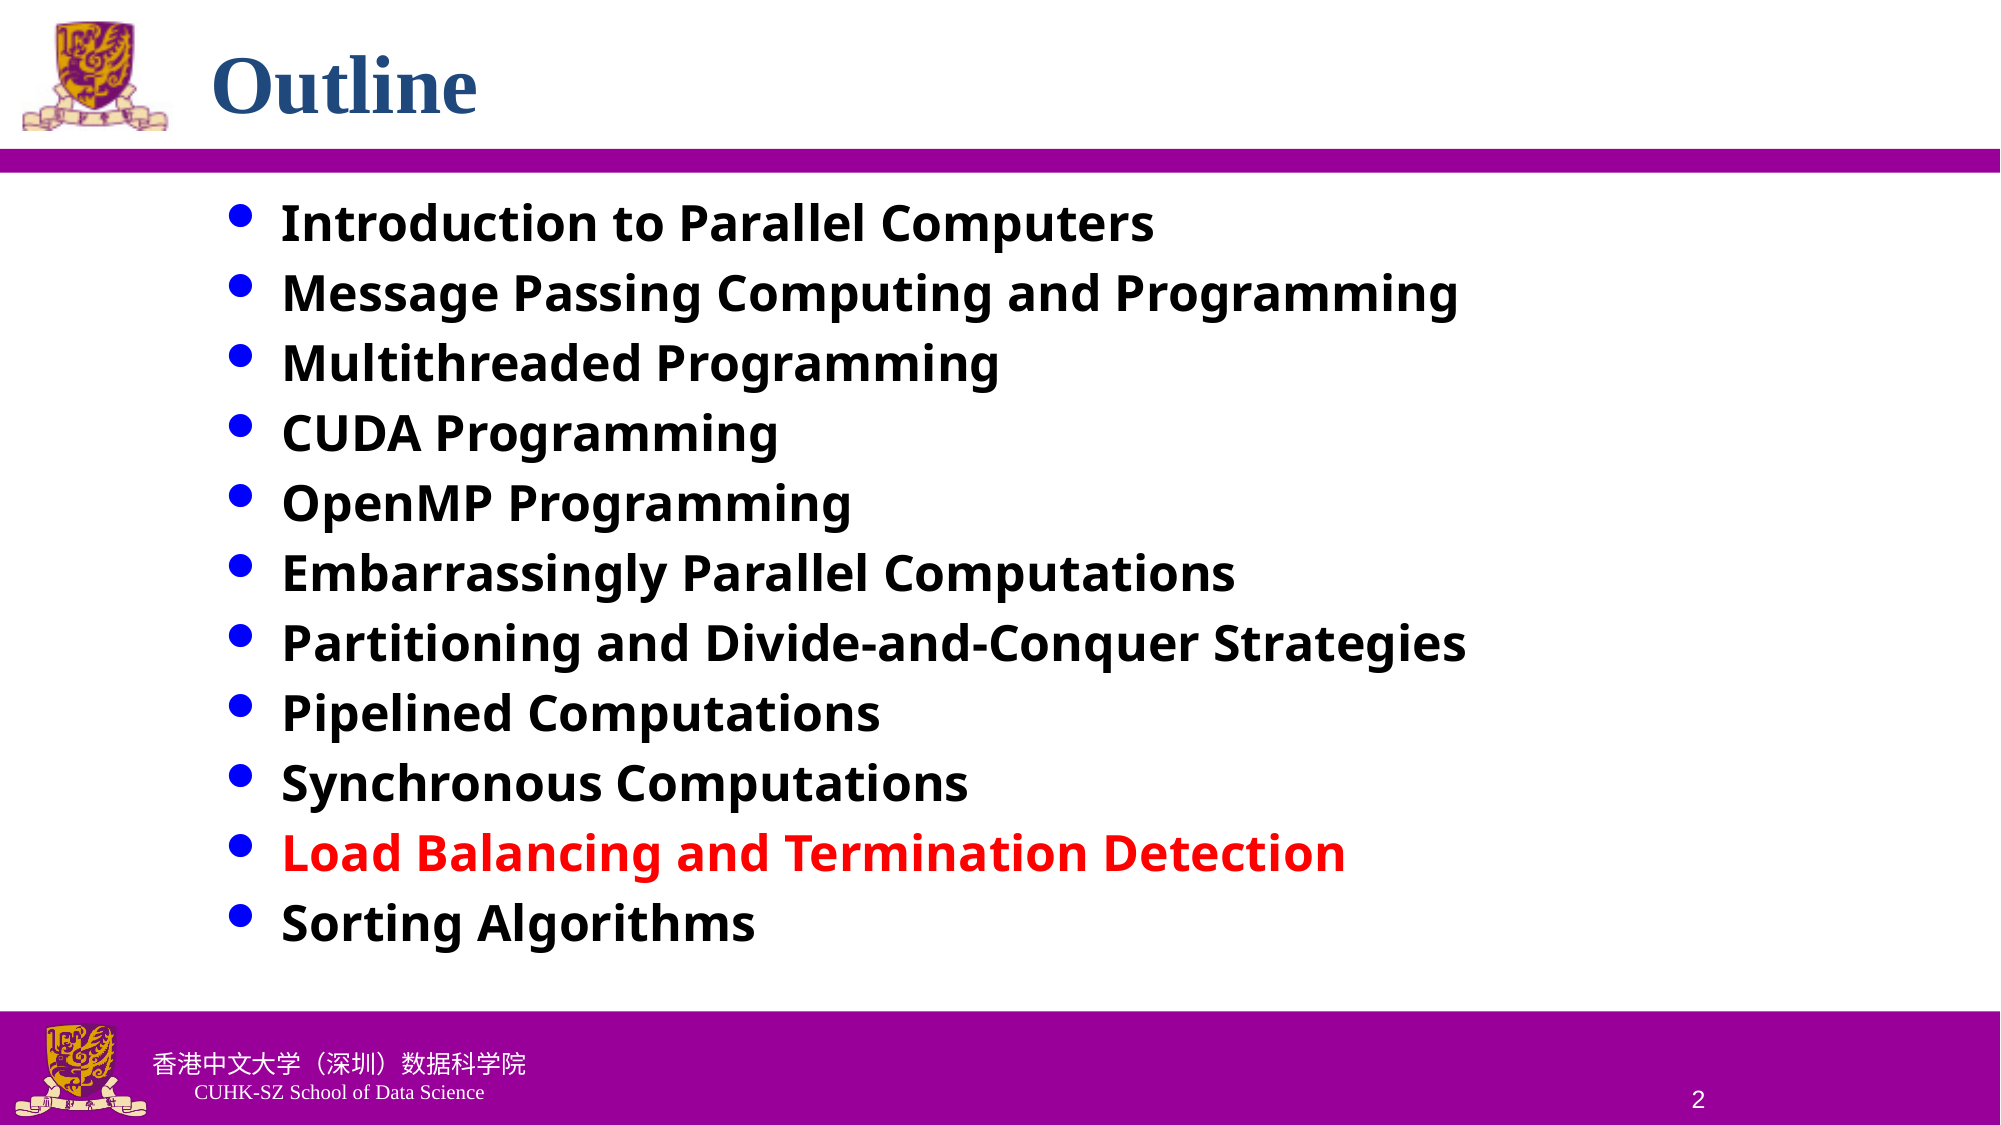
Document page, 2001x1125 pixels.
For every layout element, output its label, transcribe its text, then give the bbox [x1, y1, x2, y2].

picture [21, 20, 173, 131]
title Outline [194, 30, 1693, 130]
picture [14, 1023, 149, 1117]
slide_number 2 [1370, 1075, 1721, 1125]
list Introduction to Parallel Computers Message Passing Computing and Programming Multithreaded Programming CUDA Programming OpenMP Programming Embarrassingly Parallel Computations Partitioning and Divide-and-Conquer Strategies Pipelined Computations Synchronous Computations Load Balancing and Termination Detection Sorting Algorithms [210, 183, 1777, 971]
